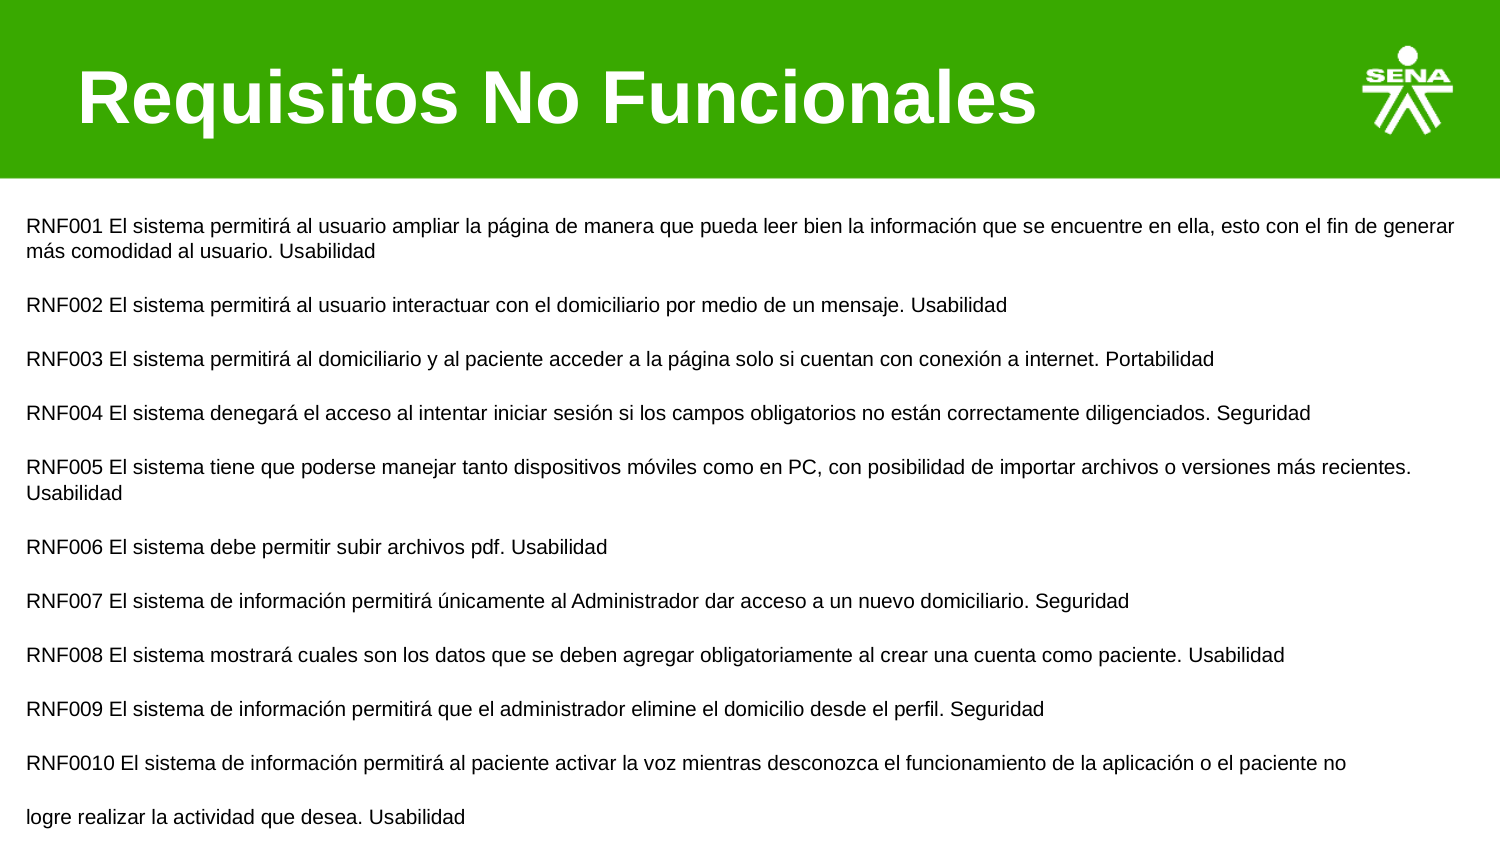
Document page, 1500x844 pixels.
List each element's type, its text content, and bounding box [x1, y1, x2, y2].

text_box Requisitos No Funcionales [62, 40, 1231, 146]
picture [0, 0, 1500, 844]
text_box RNF001 El sistema permitirá al usuario ampliar la página de manera que pueda leer bien la información que se encuentre en ella, esto con el fin de generar más comodidad al usuario. Usabilidad RNF002 El sistema permitirá al usuario interactuar con el domiciliario por medio de un mensaje. Usabilidad RNF003 El sistema permitirá al domiciliario y al paciente acceder a la página solo si cuentan con conexión a internet. Portabilidad RNF004 El sistema denegará el acceso al intentar iniciar sesión si los campos obligatorios no están correctamente diligenciados. Seguridad RNF005 El sistema tiene que poderse manejar tanto dispositivos móviles como en PC, con posibilidad de importar archivos o versiones más recientes. Usabilidad RNF006 El sistema debe permitir subir archivos pdf. Usabilidad RNF007 El sistema de información permitirá únicamente al Administrador dar acceso a un nuevo domiciliario. Seguridad RNF008 El sistema mostrará cuales son los datos que se deben agregar obligatoriamente al crear una cuenta como paciente. Usabilidad RNF009 El sistema de información permitirá que el administrador elimine el domicilio desde el perfil. Seguridad RNF0010 El sistema de información permitirá al paciente activar la voz mientras desconozca el funcionamiento de la aplicación o el paciente no logre realizar la actividad que desea. Usabilidad [11, 197, 1489, 844]
